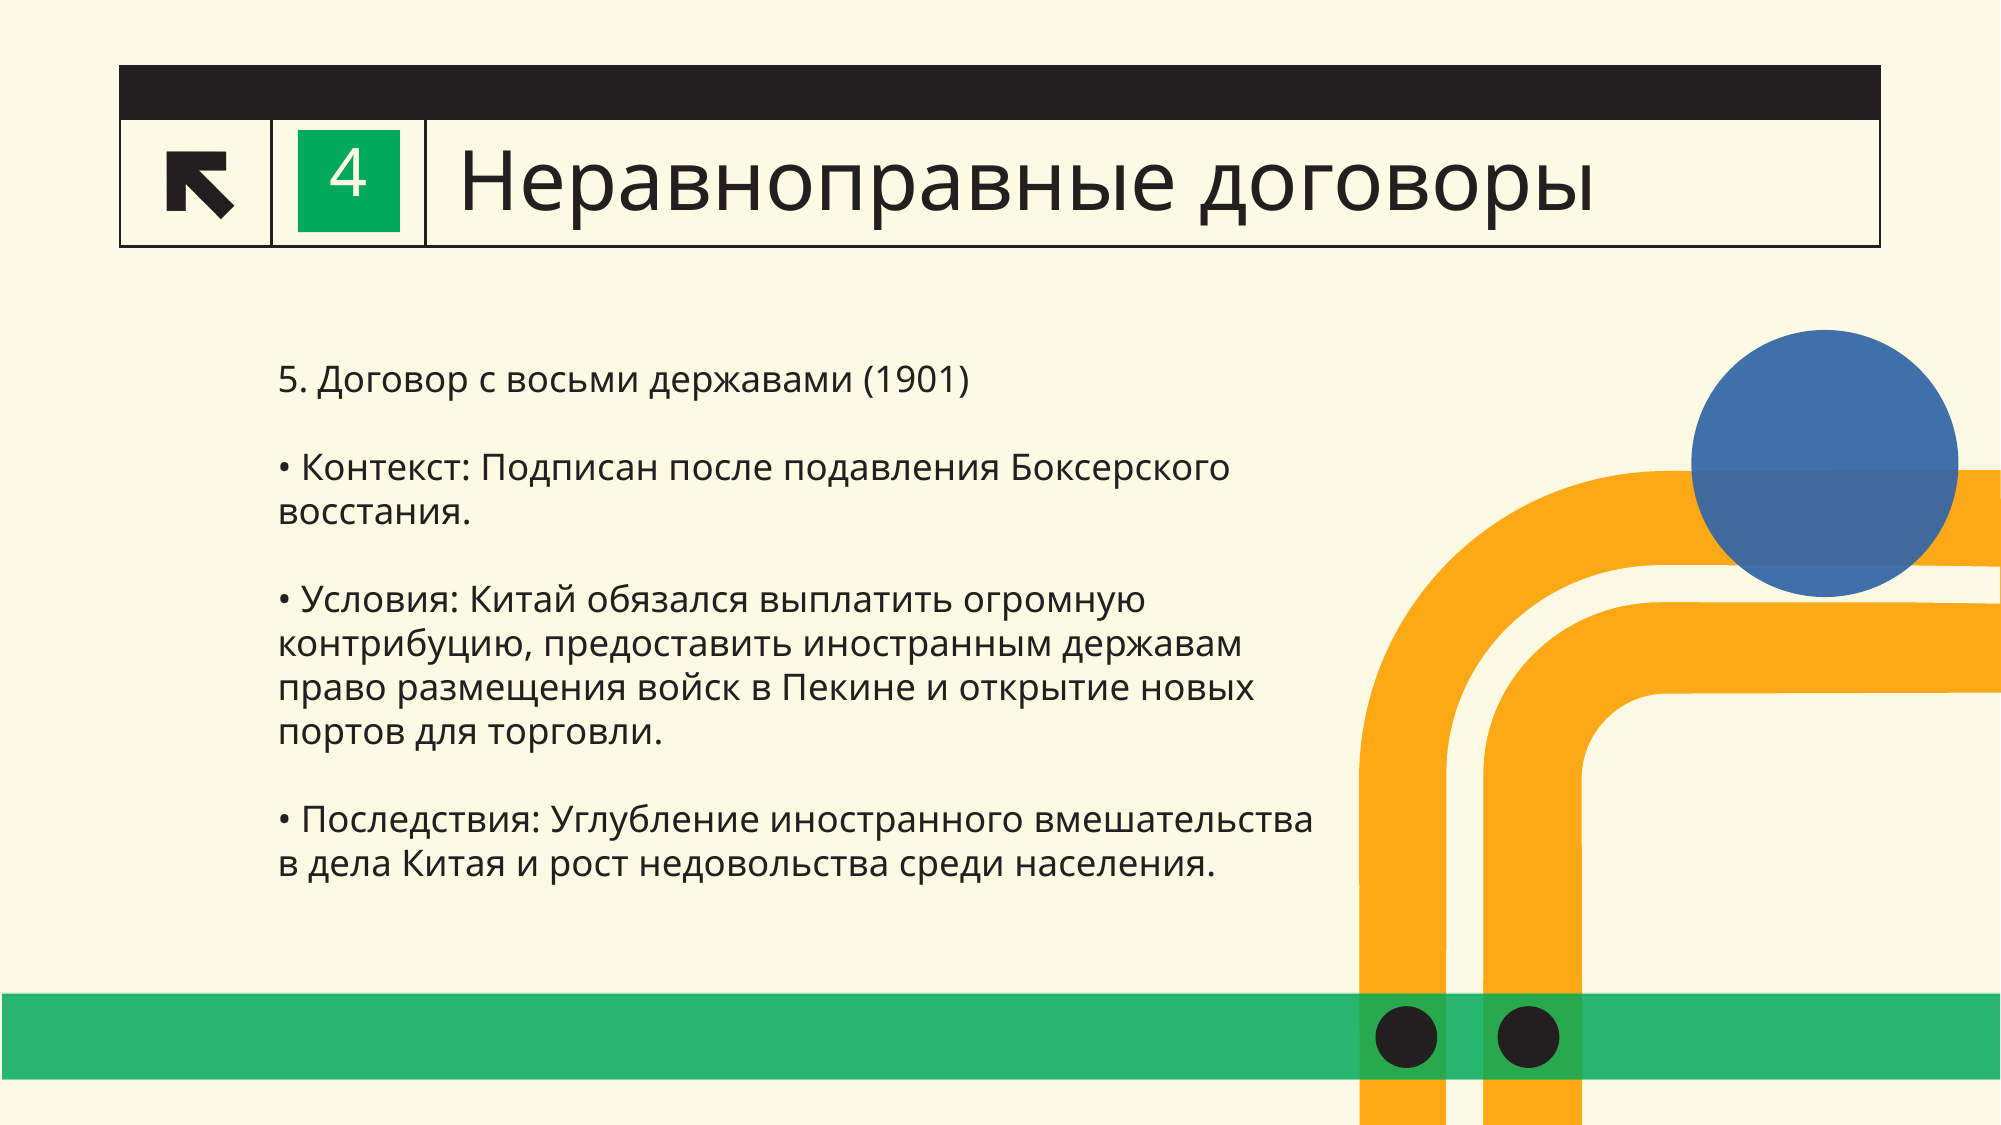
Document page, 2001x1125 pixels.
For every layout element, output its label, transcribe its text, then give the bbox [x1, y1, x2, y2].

title Неравноправные договоры [442, 120, 1880, 248]
picture [2, 992, 2001, 1080]
list 5. Договор с восьми державами (1901) • Контекст: Подписан после подавления Боксерского восстания. • Условия: Китай обязался выплатить огромную контрибуцию, предоставить иностранным державам право размещения войск в Пекине и открытие новых портов для торговли. • Последствия: Углубление иностранного вмешательства в дела Китая и рост недовольства среди населения. [262, 348, 1331, 935]
picture [121, 105, 273, 258]
list 4 [297, 130, 400, 233]
